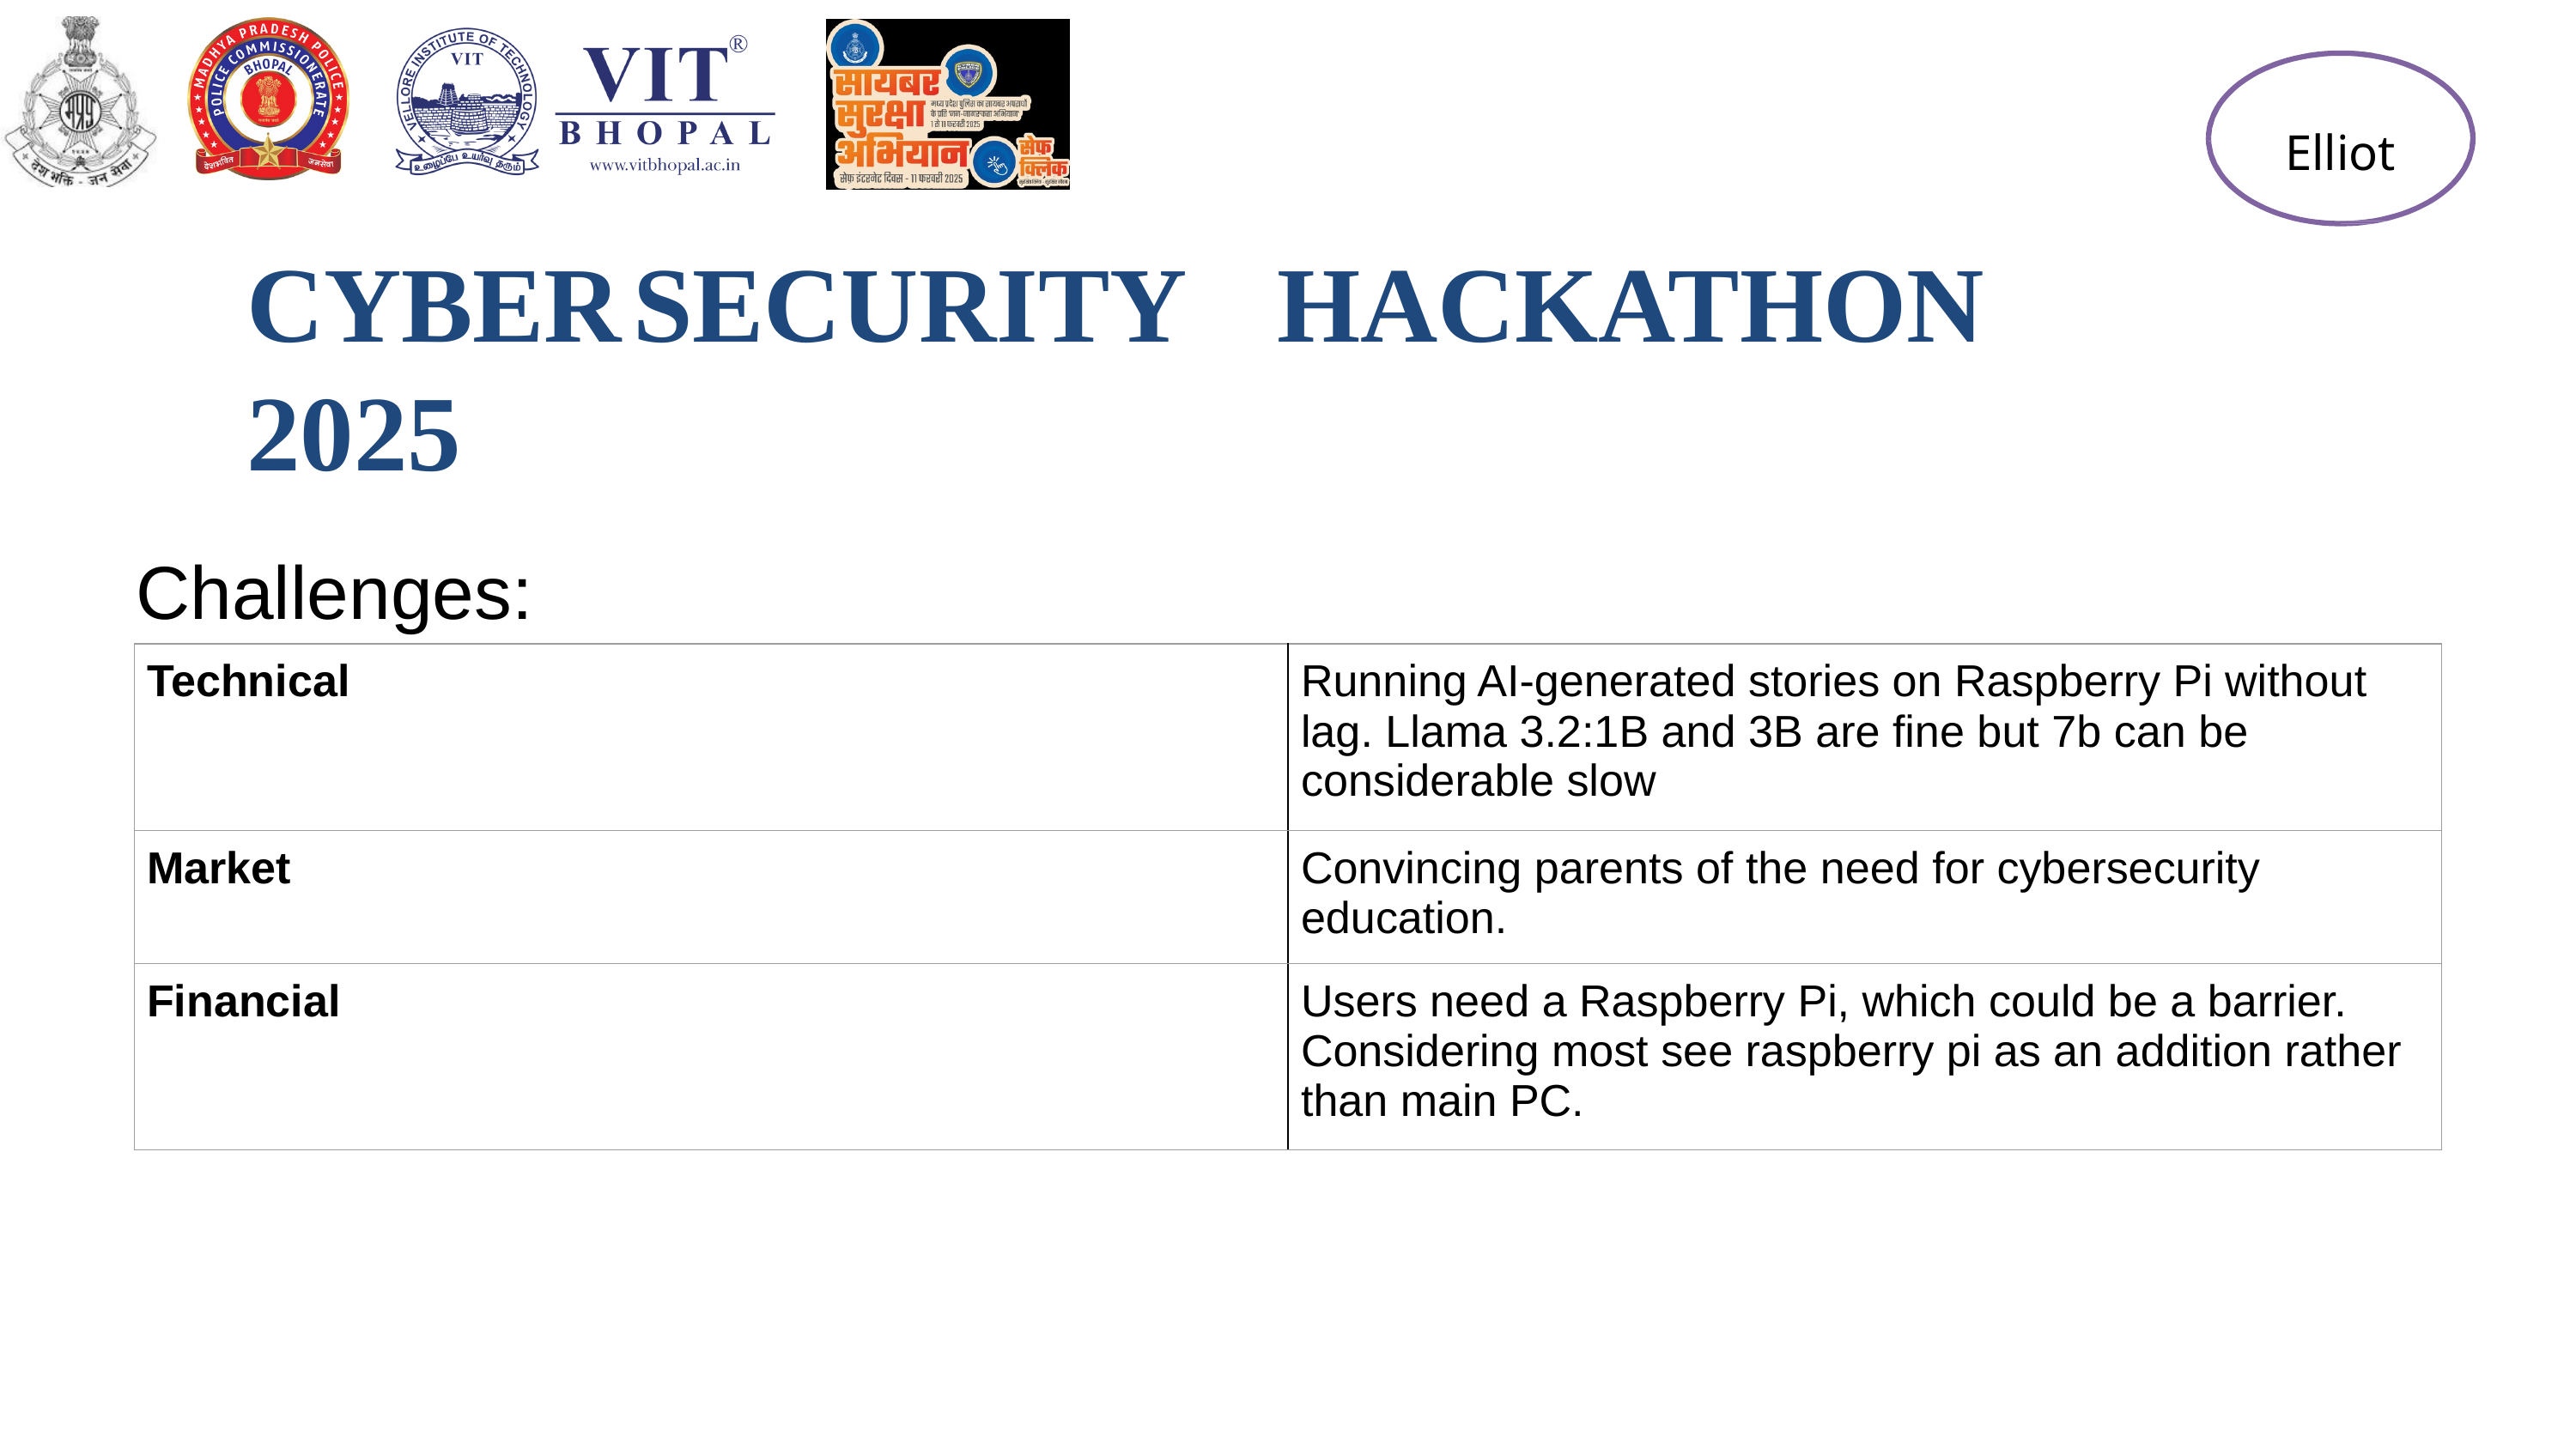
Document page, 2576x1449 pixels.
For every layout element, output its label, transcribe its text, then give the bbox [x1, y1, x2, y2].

text_box Elliot [2283, 107, 2499, 180]
picture [186, 17, 350, 180]
text_box Challenges: [134, 529, 2006, 634]
table_header Technical [135, 645, 1287, 830]
table_cell Market [135, 831, 1287, 963]
picture [0, 15, 167, 187]
table_header Running AI-generated stories on Raspberry Pi without lag. Llama 3.2:1B and 3B are fine but 7b can be considerable slow [1289, 645, 2441, 830]
table_cell Financial [135, 964, 1287, 1149]
title CYBER SECURITY HACKATHON 2025 [245, 233, 2166, 493]
picture [375, 0, 795, 203]
table_cell Convincing parents of the need for cybersecurity education. [1289, 831, 2441, 963]
picture [826, 19, 1070, 191]
table_cell Users need a Raspberry Pi, which could be a barrier. Considering most see raspberry pi as an addition rather than main PC. [1289, 964, 2441, 1149]
text_box [2205, 50, 2468, 227]
